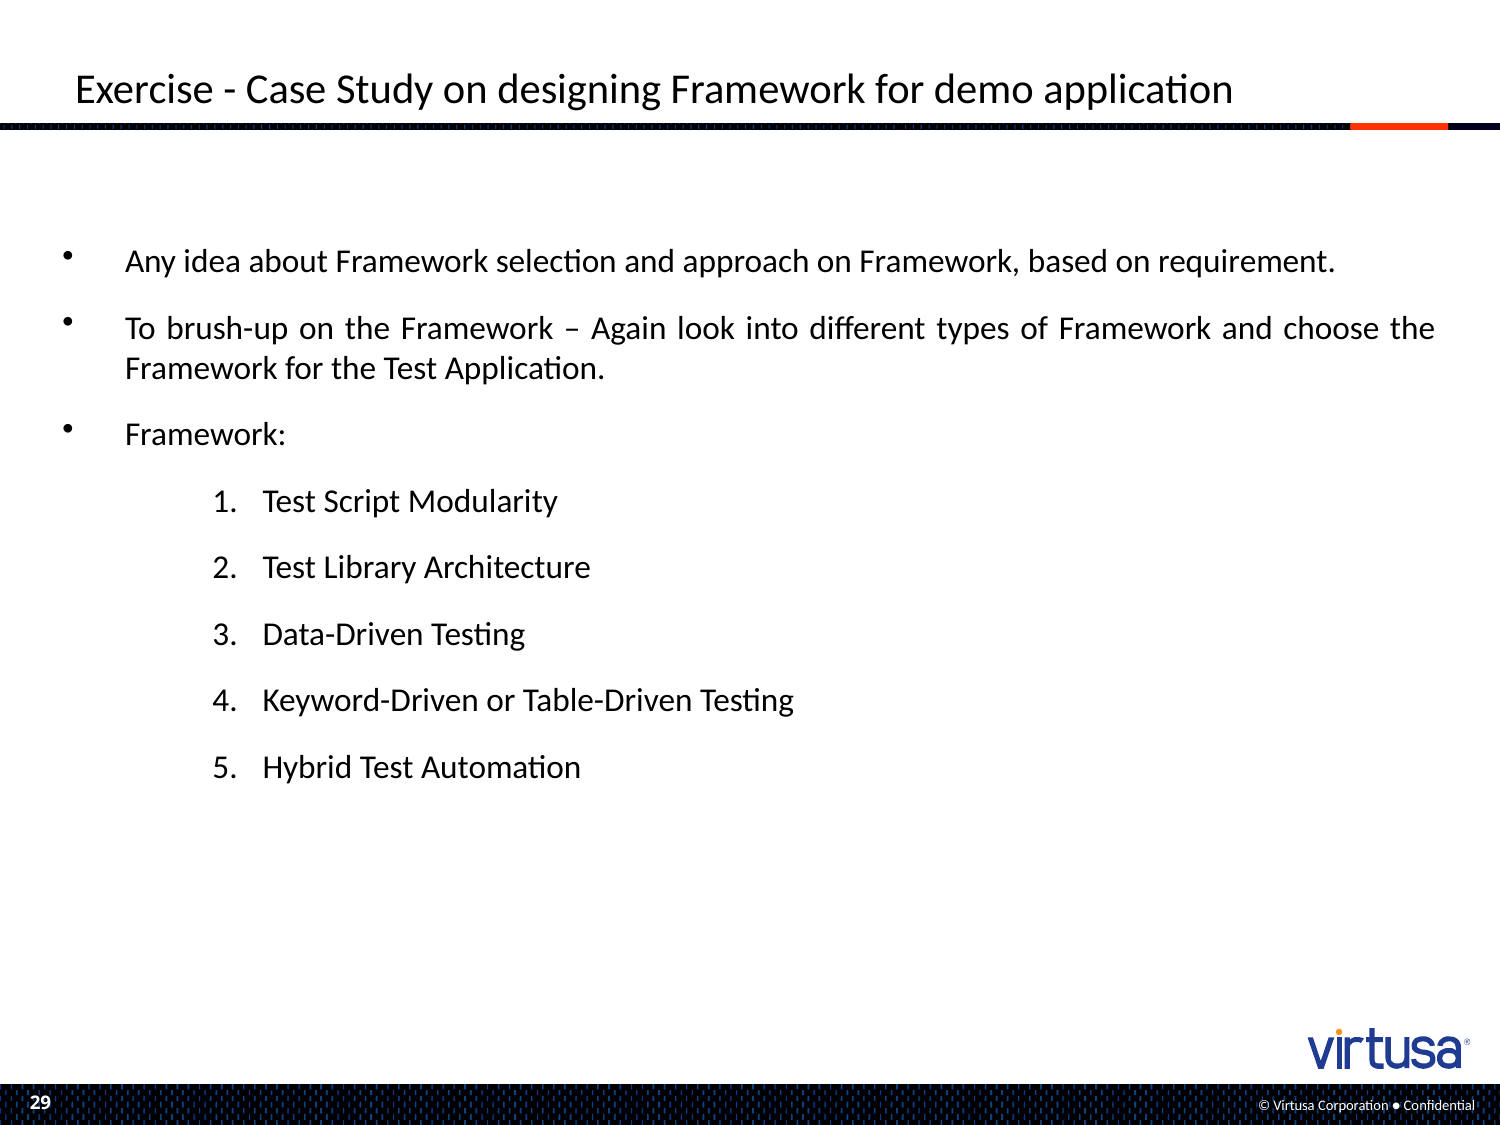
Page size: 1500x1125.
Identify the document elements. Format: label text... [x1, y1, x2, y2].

picture [0, 123, 1500, 130]
list Any idea about Framework selection and approach on Framework, based on requirement. To brush-up on the Framework – Again look into different types of Framework and choose the Framework for the Test Application. Framework: Test Script Modularity Test Library Architecture Data-Driven Testing Keyword-Driven or Table-Driven Testing Hybrid Test Automation [62, 162, 1438, 872]
picture [0, 1084, 1500, 1125]
title Exercise - Case Study on designing Framework for demo application [74, 24, 1426, 113]
